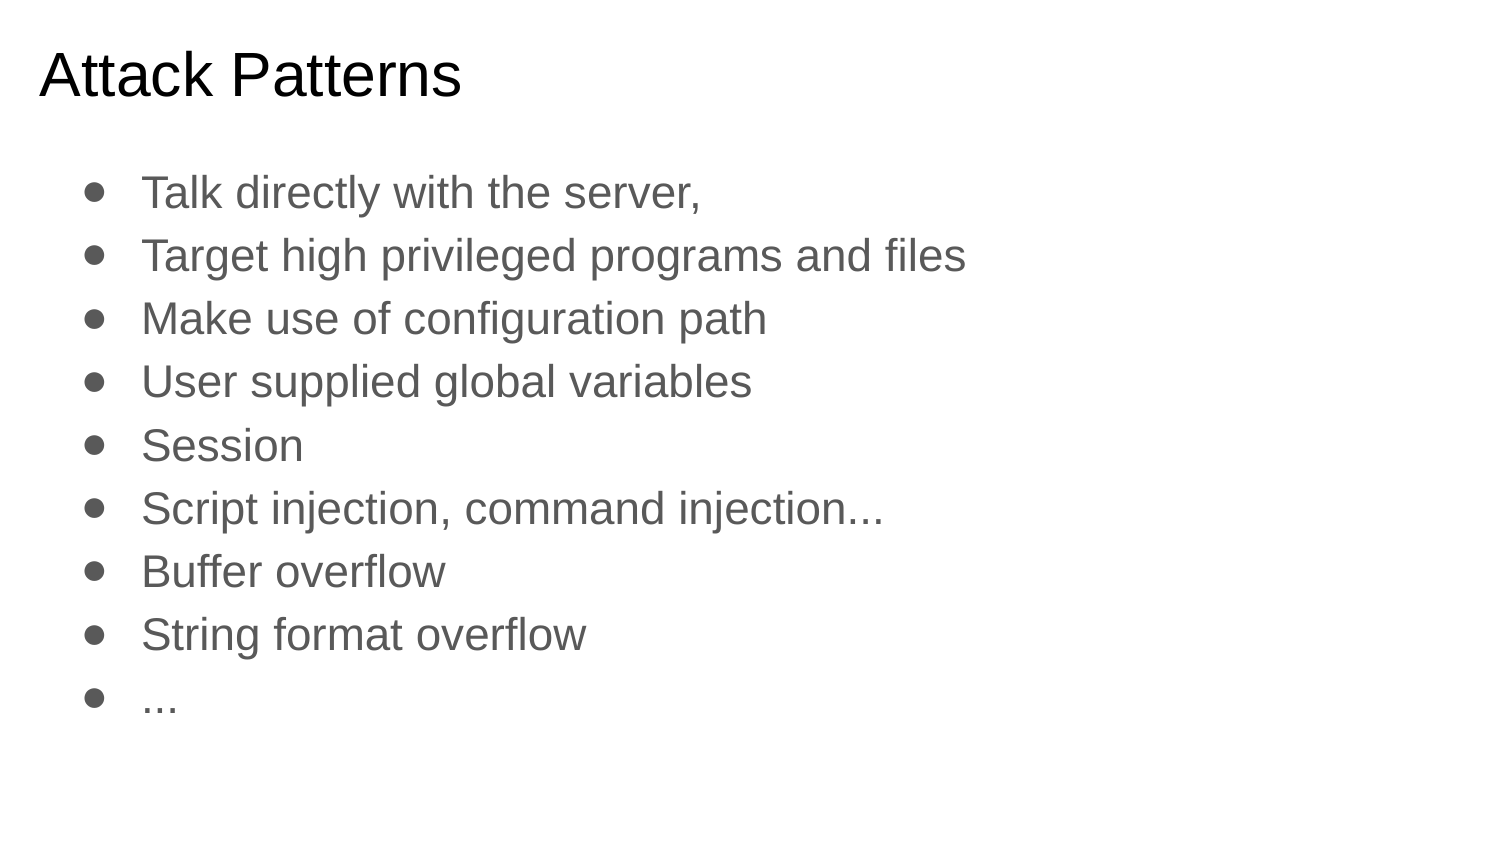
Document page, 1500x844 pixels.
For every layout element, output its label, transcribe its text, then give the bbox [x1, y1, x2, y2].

list Talk directly with the server, Target high privileged programs and files Make use of configuration path User supplied global variables Session Script injection, command injection... Buffer overflow String format overflow ... [51, 139, 1449, 750]
title Attack Patterns [24, 19, 1423, 114]
